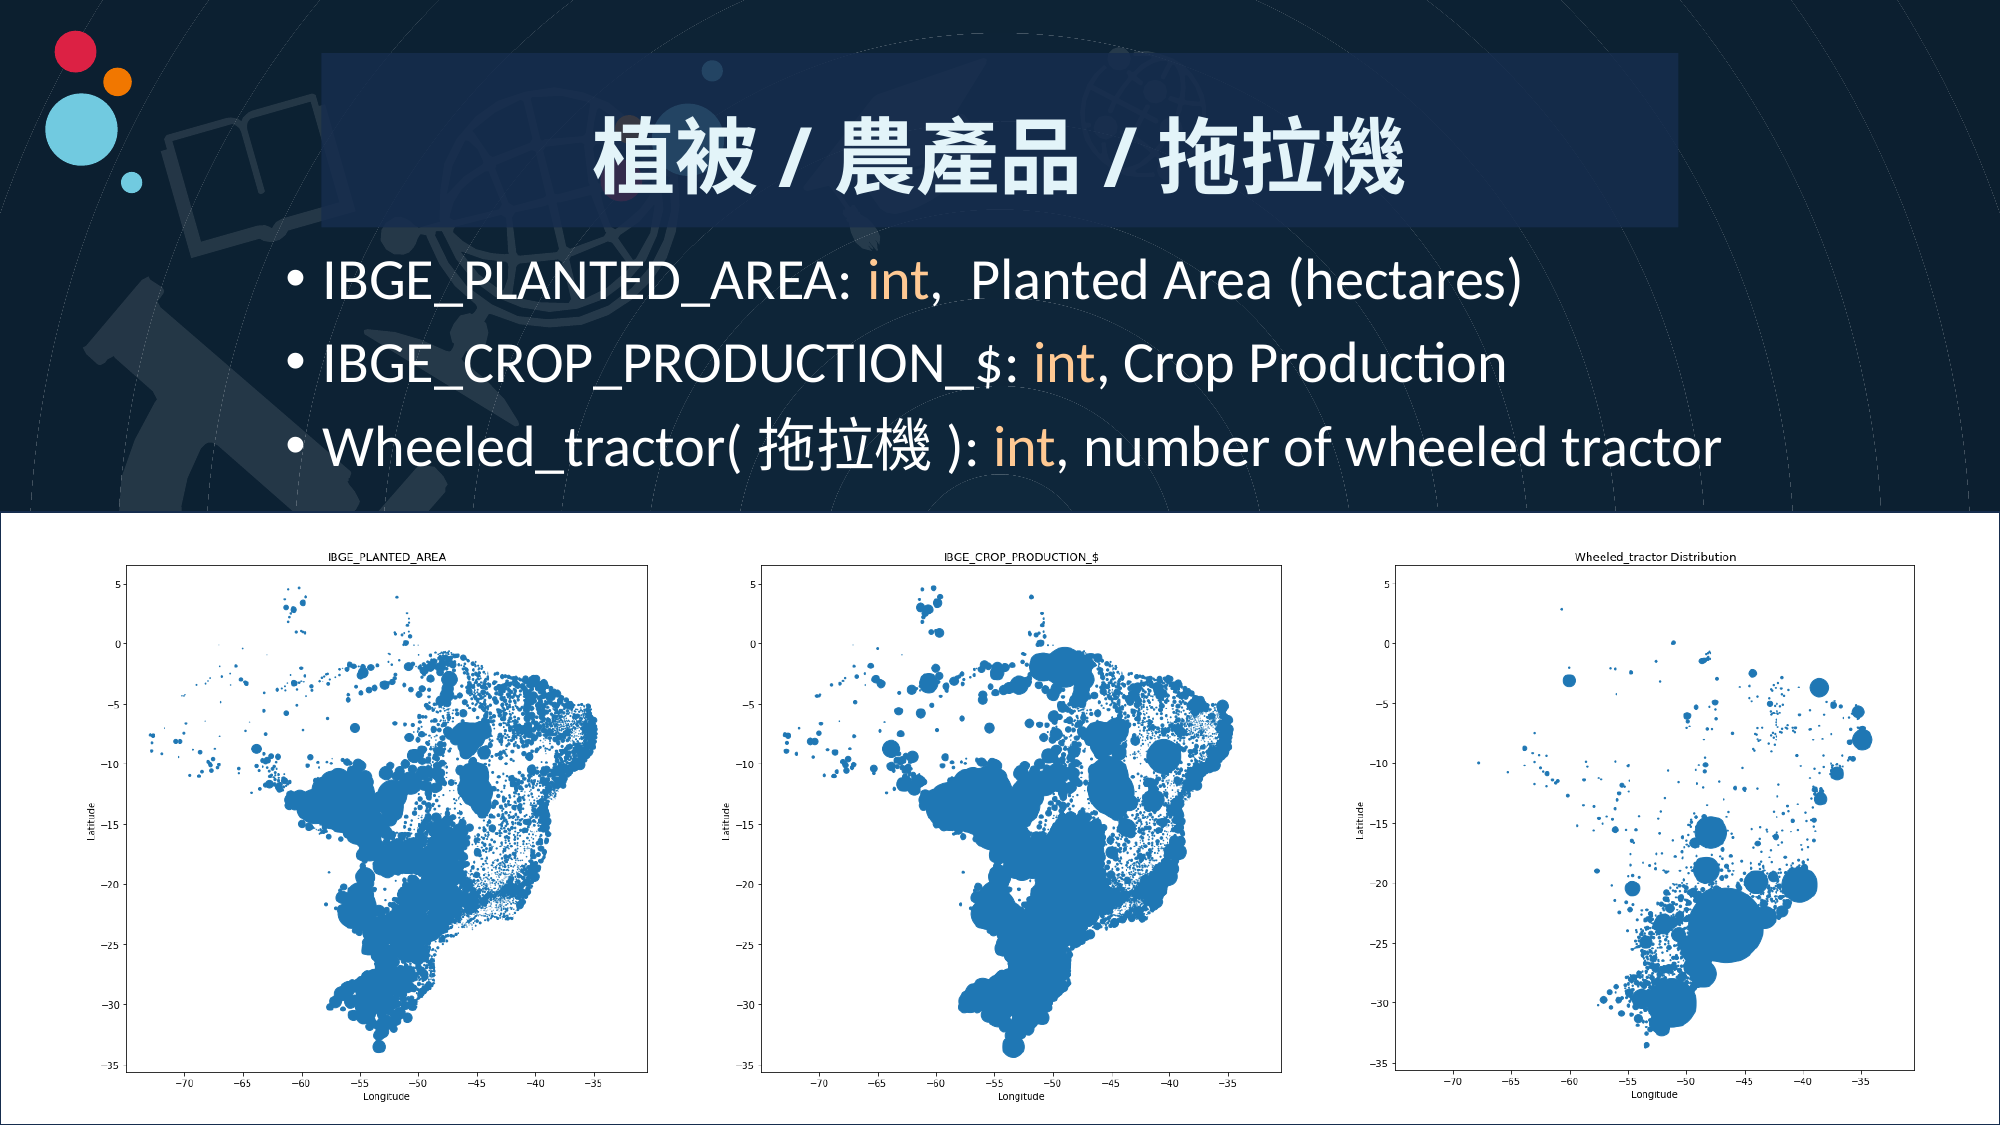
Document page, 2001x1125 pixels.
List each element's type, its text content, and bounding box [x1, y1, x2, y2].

text_box [320, 52, 1679, 229]
text_box IBGE_PLANTED_AREA: int, Planted Area (hectares) IBGE_CROP_PRODUCTION_$: int, Crop Production Wheeled_tractor(拖拉機): int, number of wheeled tractor [270, 241, 1874, 511]
text_box 植被/農產品/拖拉機 [359, 67, 1640, 212]
text_box [0, 511, 2000, 1125]
picture [80, 544, 657, 1107]
picture [715, 544, 1291, 1107]
picture [1349, 544, 1924, 1106]
